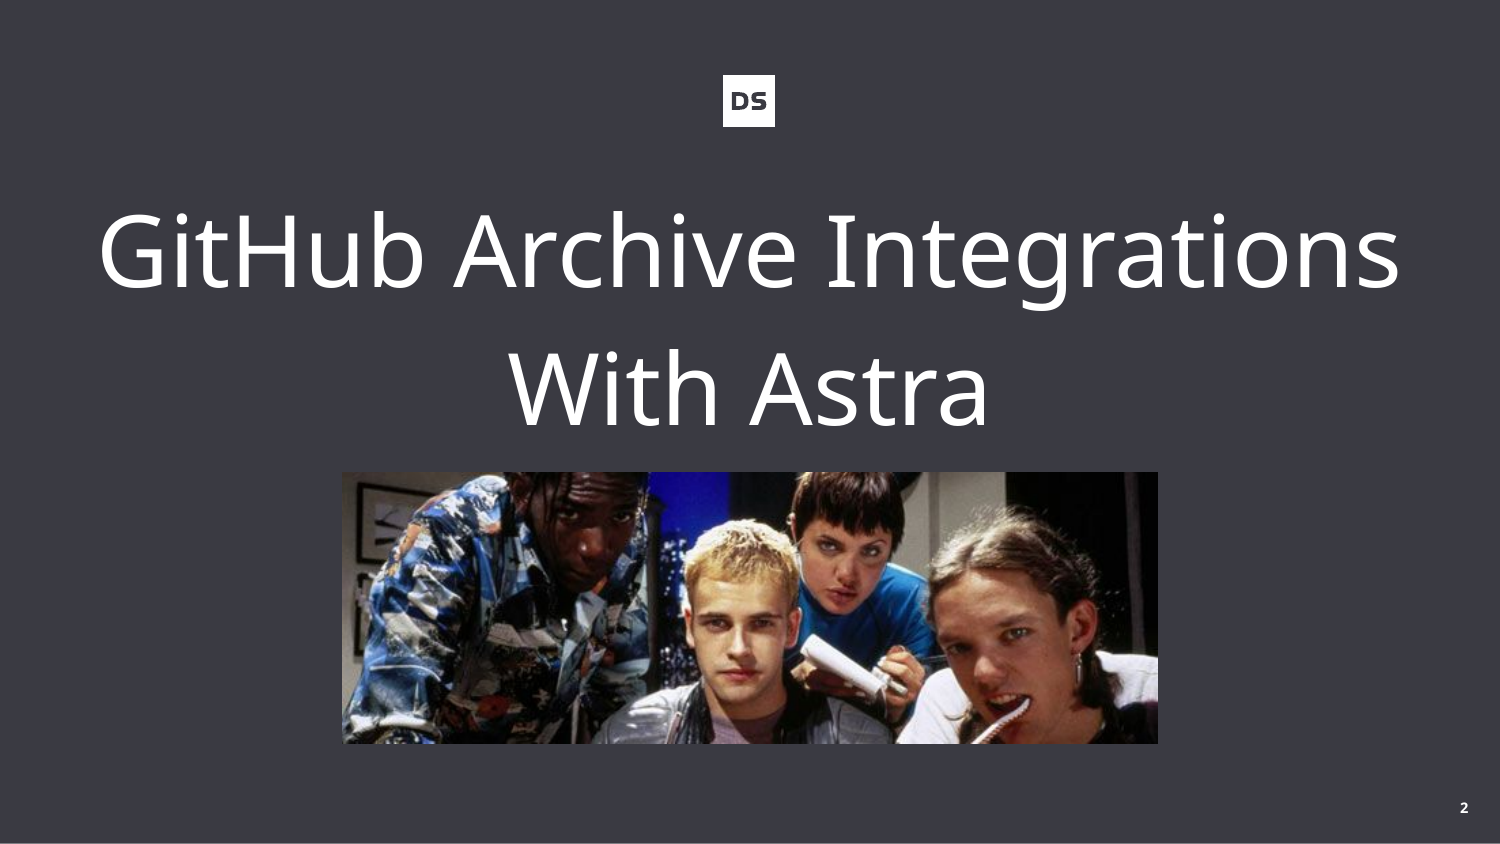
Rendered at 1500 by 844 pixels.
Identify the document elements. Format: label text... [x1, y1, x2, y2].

title GitHub Archive Integrations With Astra [73, 105, 1427, 510]
slide_number ‹#› [1438, 788, 1491, 830]
picture [342, 471, 1158, 744]
